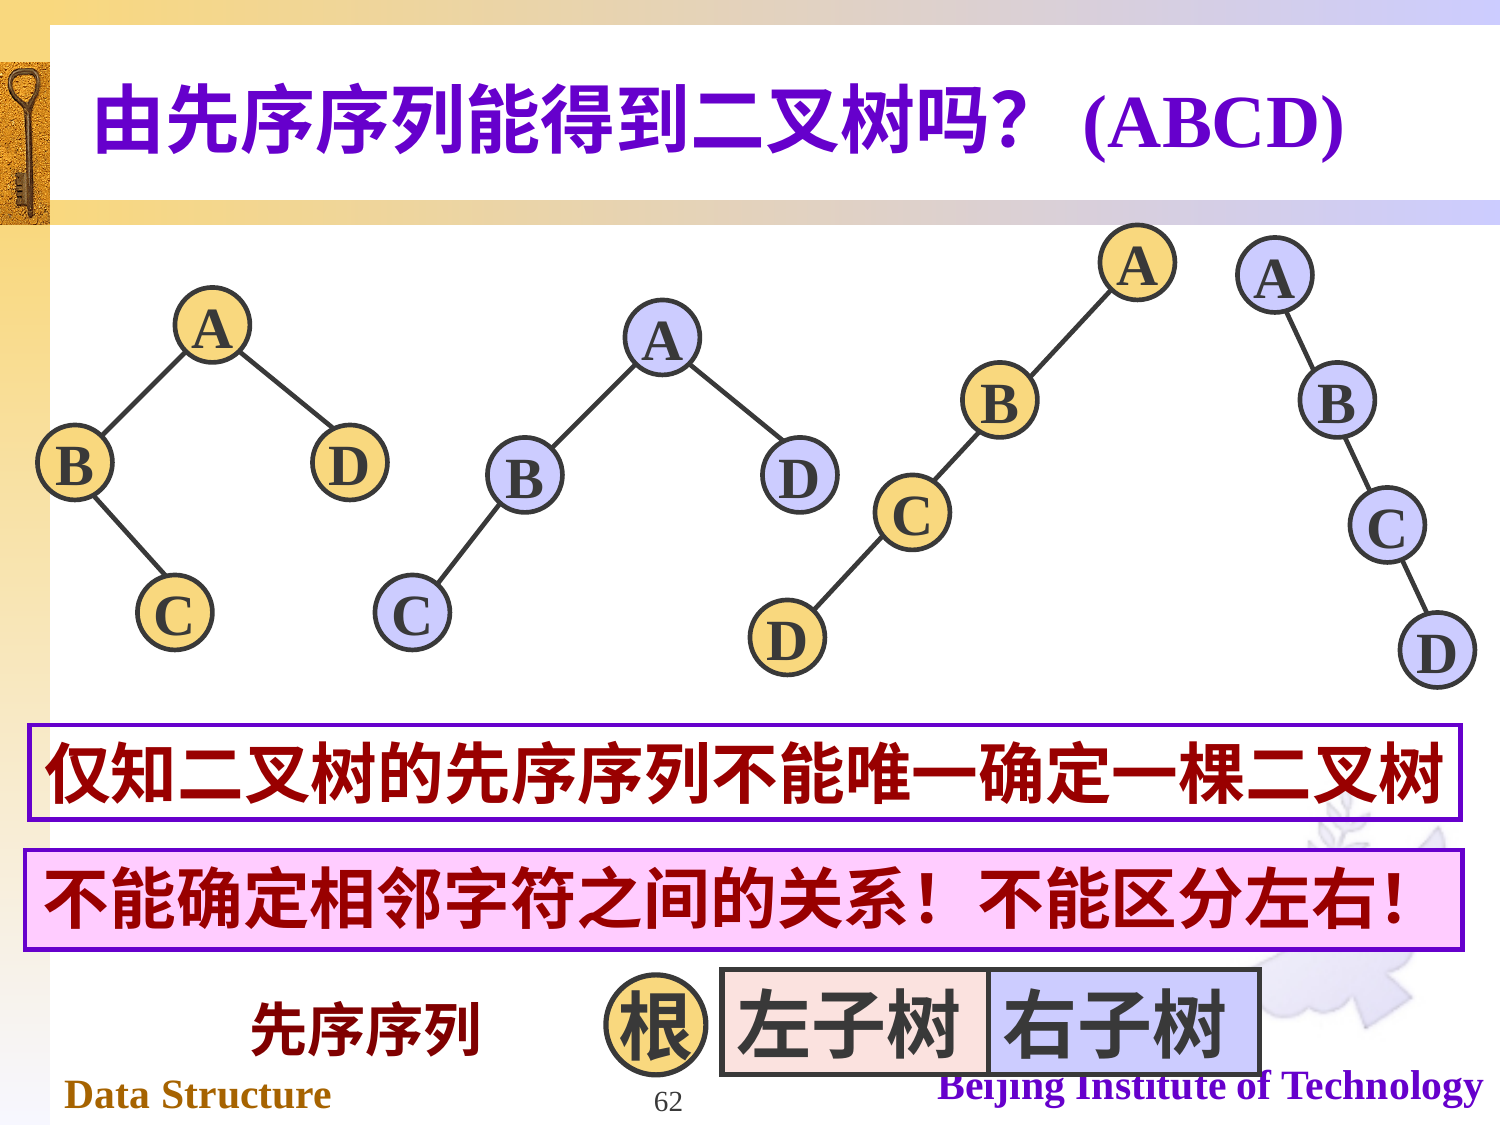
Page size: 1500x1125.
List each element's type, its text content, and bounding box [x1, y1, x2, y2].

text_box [374, 299, 744, 651]
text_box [1237, 237, 1476, 688]
text_box 根 [605, 974, 706, 1075]
text_box 左子树 [722, 969, 988, 1075]
slide_number 62 [511, 1049, 826, 1125]
text_box 先序序列 [130, 978, 497, 1071]
text_box 不能确定相邻字符之间的关系！不能区分左右！ [24, 849, 1463, 950]
text_box 右子树 [988, 969, 1260, 1075]
picture [0, 62, 50, 225]
title 由先序序列能得到二叉树吗？(ABCD) [75, 37, 1500, 198]
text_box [749, 224, 1176, 676]
text_box 仅知二叉树的先序序列不能唯一确定一棵二叉树 [29, 724, 1461, 820]
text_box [37, 287, 388, 651]
picture [1175, 774, 1471, 1050]
